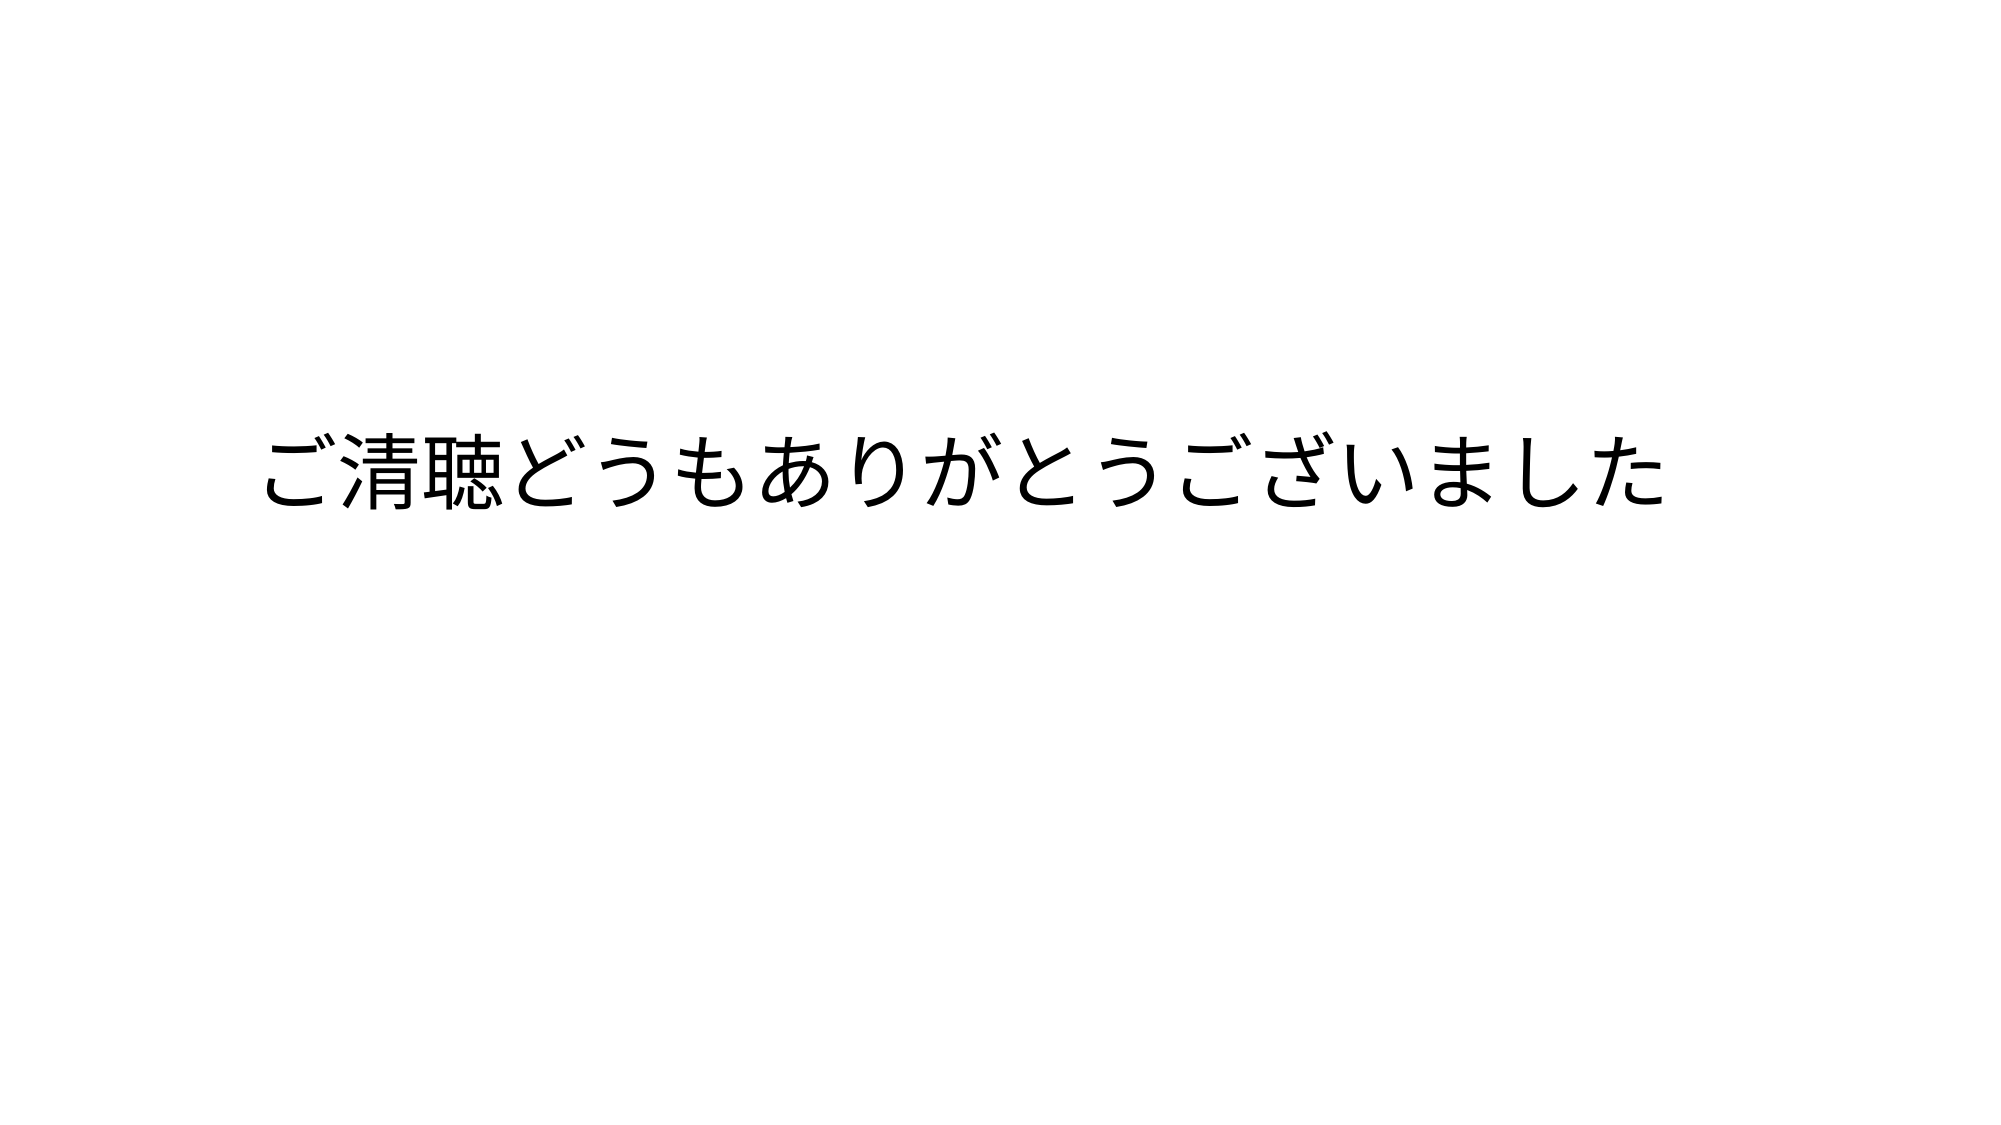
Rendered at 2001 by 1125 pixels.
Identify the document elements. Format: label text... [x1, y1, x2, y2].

title ご清聴どうもありがとうございました [36, 316, 1889, 530]
